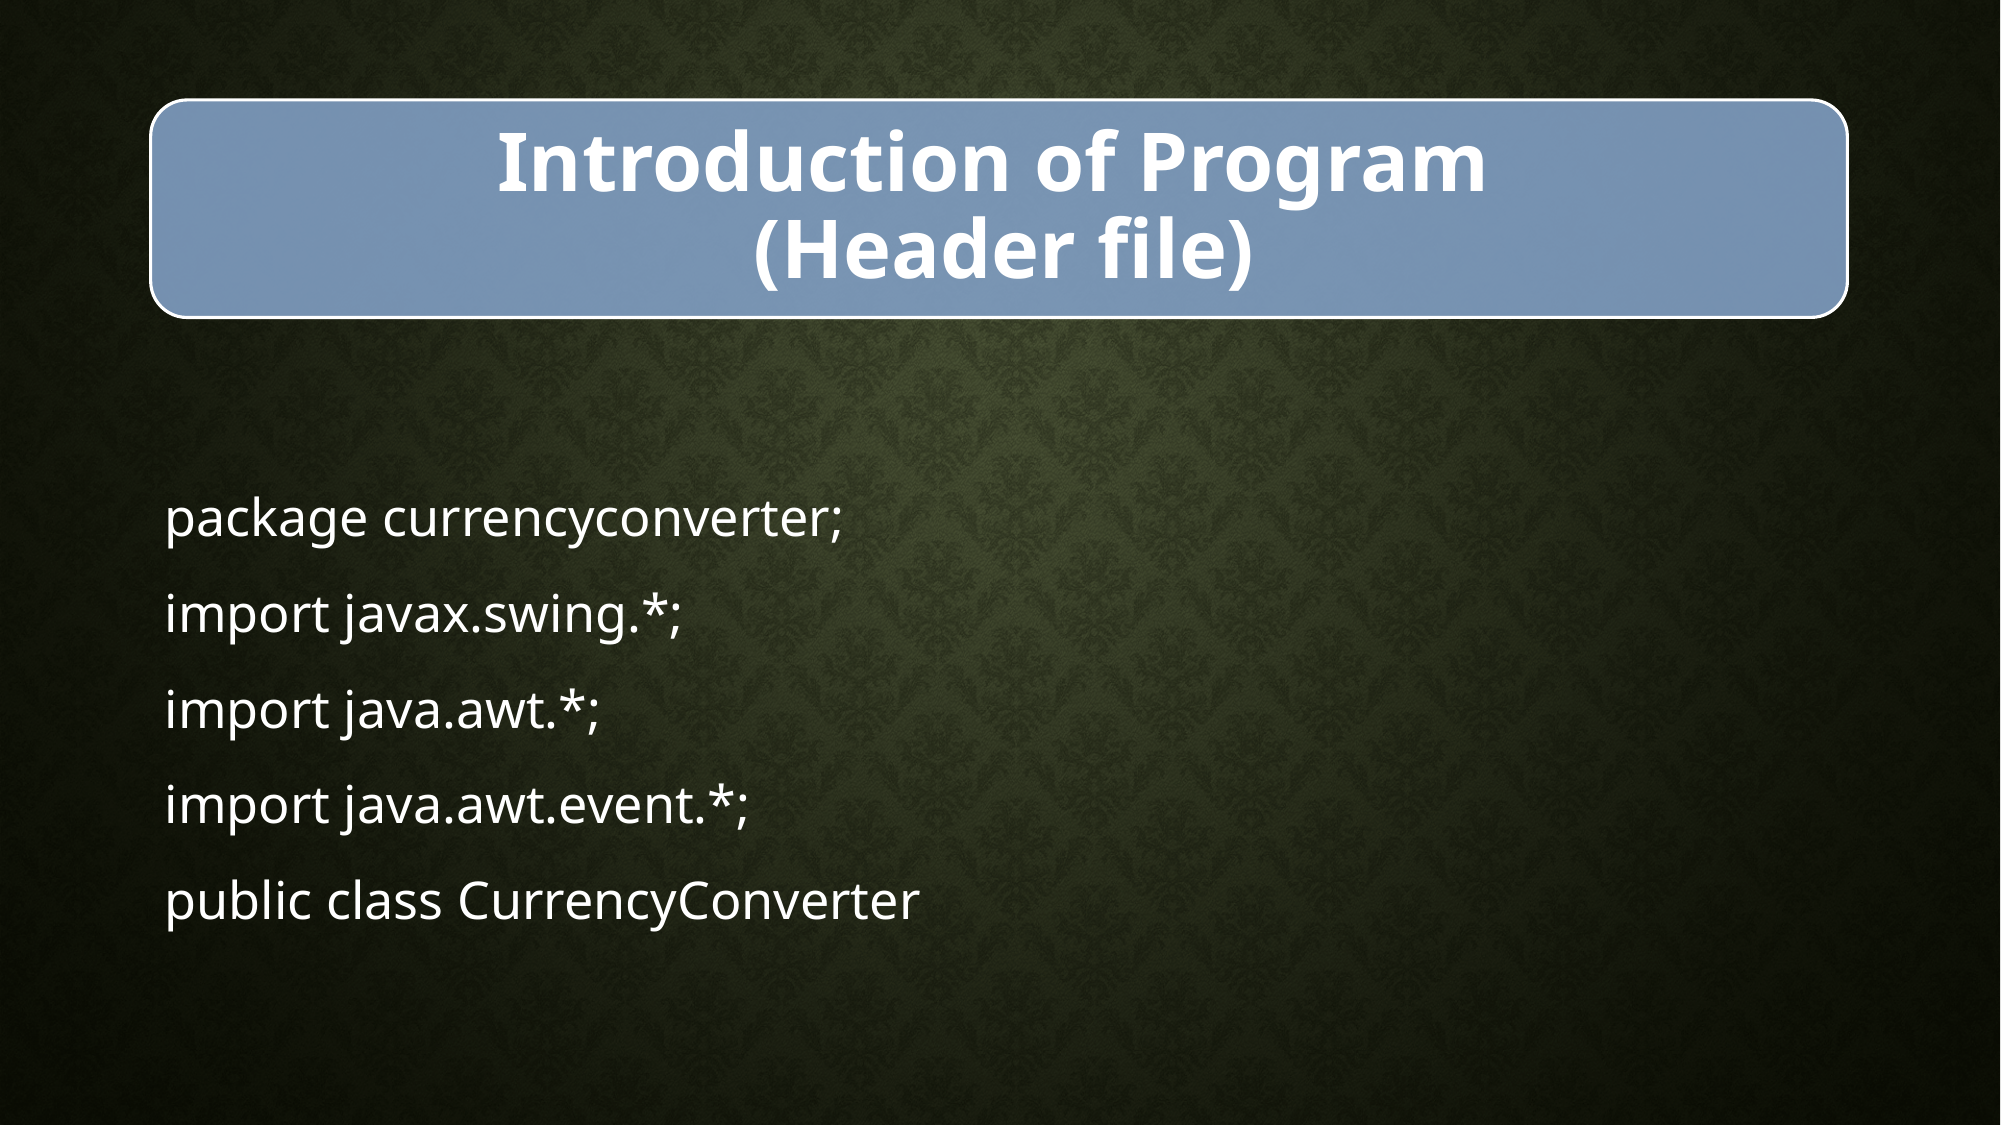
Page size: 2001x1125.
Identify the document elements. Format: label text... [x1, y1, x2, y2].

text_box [149, 99, 1849, 318]
list package currencyconverter; import javax.swing.*; import java.awt.*; import java.awt.event.*; public class CurrencyConverter [149, 464, 1849, 969]
